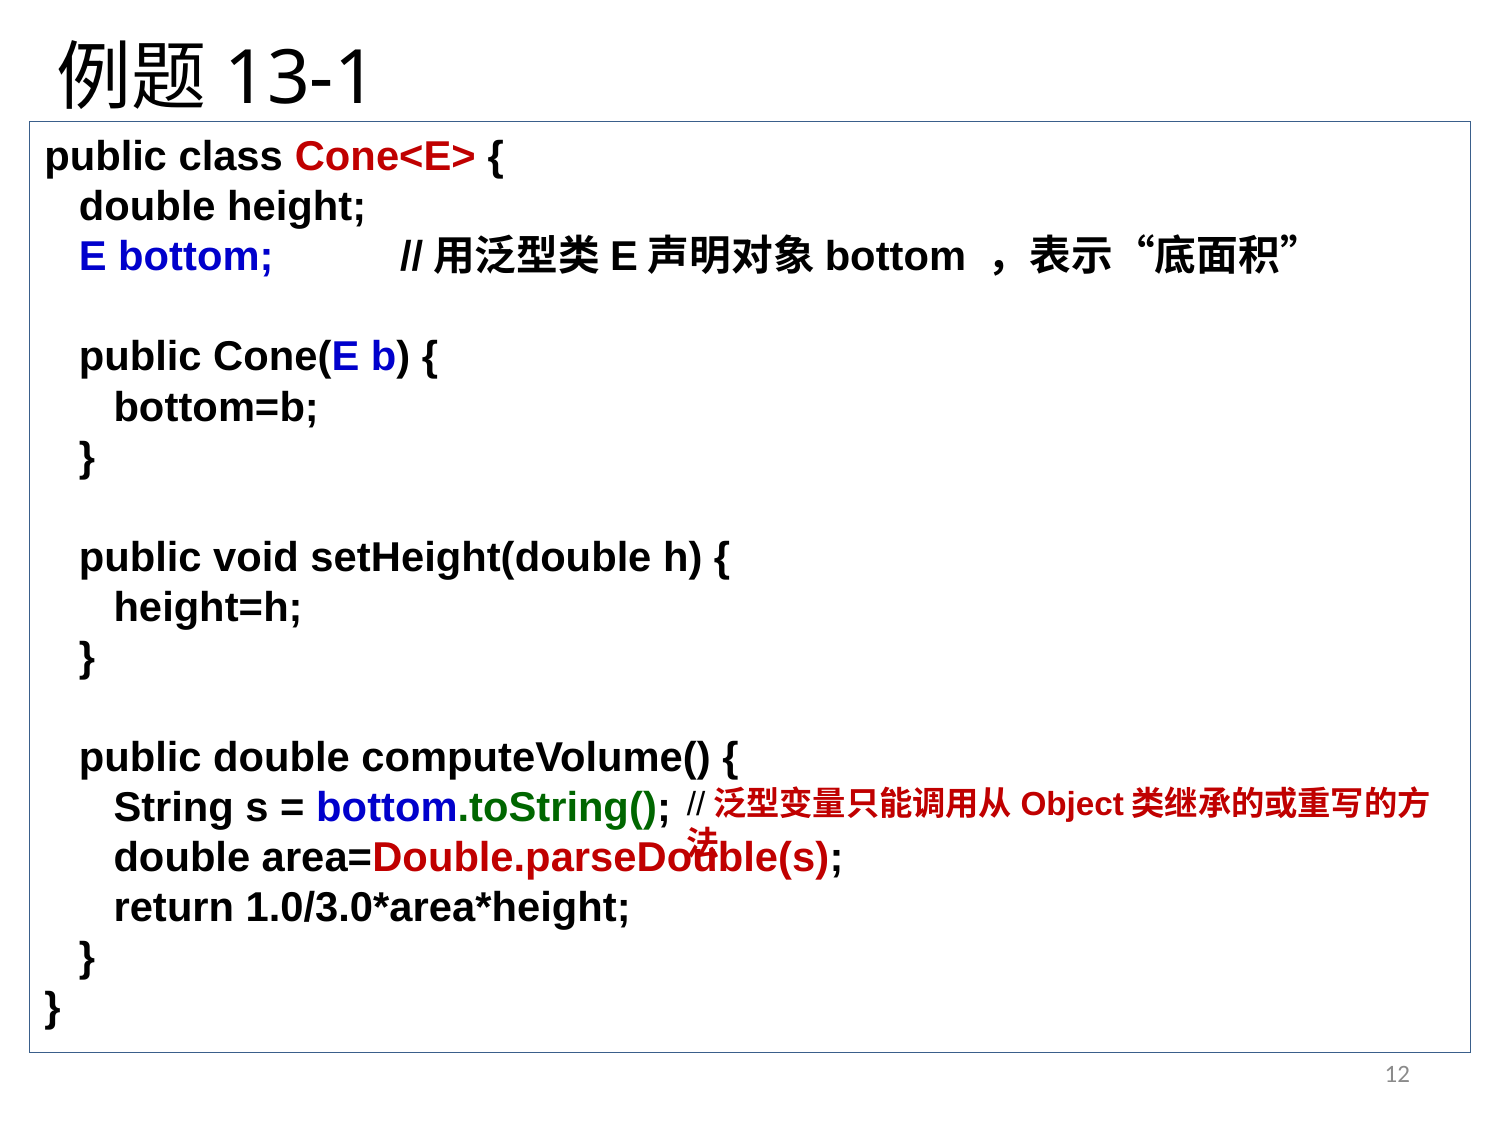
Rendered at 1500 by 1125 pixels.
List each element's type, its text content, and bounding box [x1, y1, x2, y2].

text_box //泛型变量只能调用从Object类继承的或重写的方法 [672, 775, 1470, 870]
title 例题13-1 [41, 24, 1279, 121]
slide_number 12 [1074, 1042, 1425, 1103]
list public class Cone<E> { double height; E bottom; //用泛型类E声明对象bottom ，表示“底面积” public Cone(E b) { bottom=b; } public void setHeight(double h) { height=h; } public double computeVolume() { String s = bottom.toString(); double area=Double.parseDouble(s); return 1.0/3.0*area*height; } } [29, 121, 1471, 1053]
